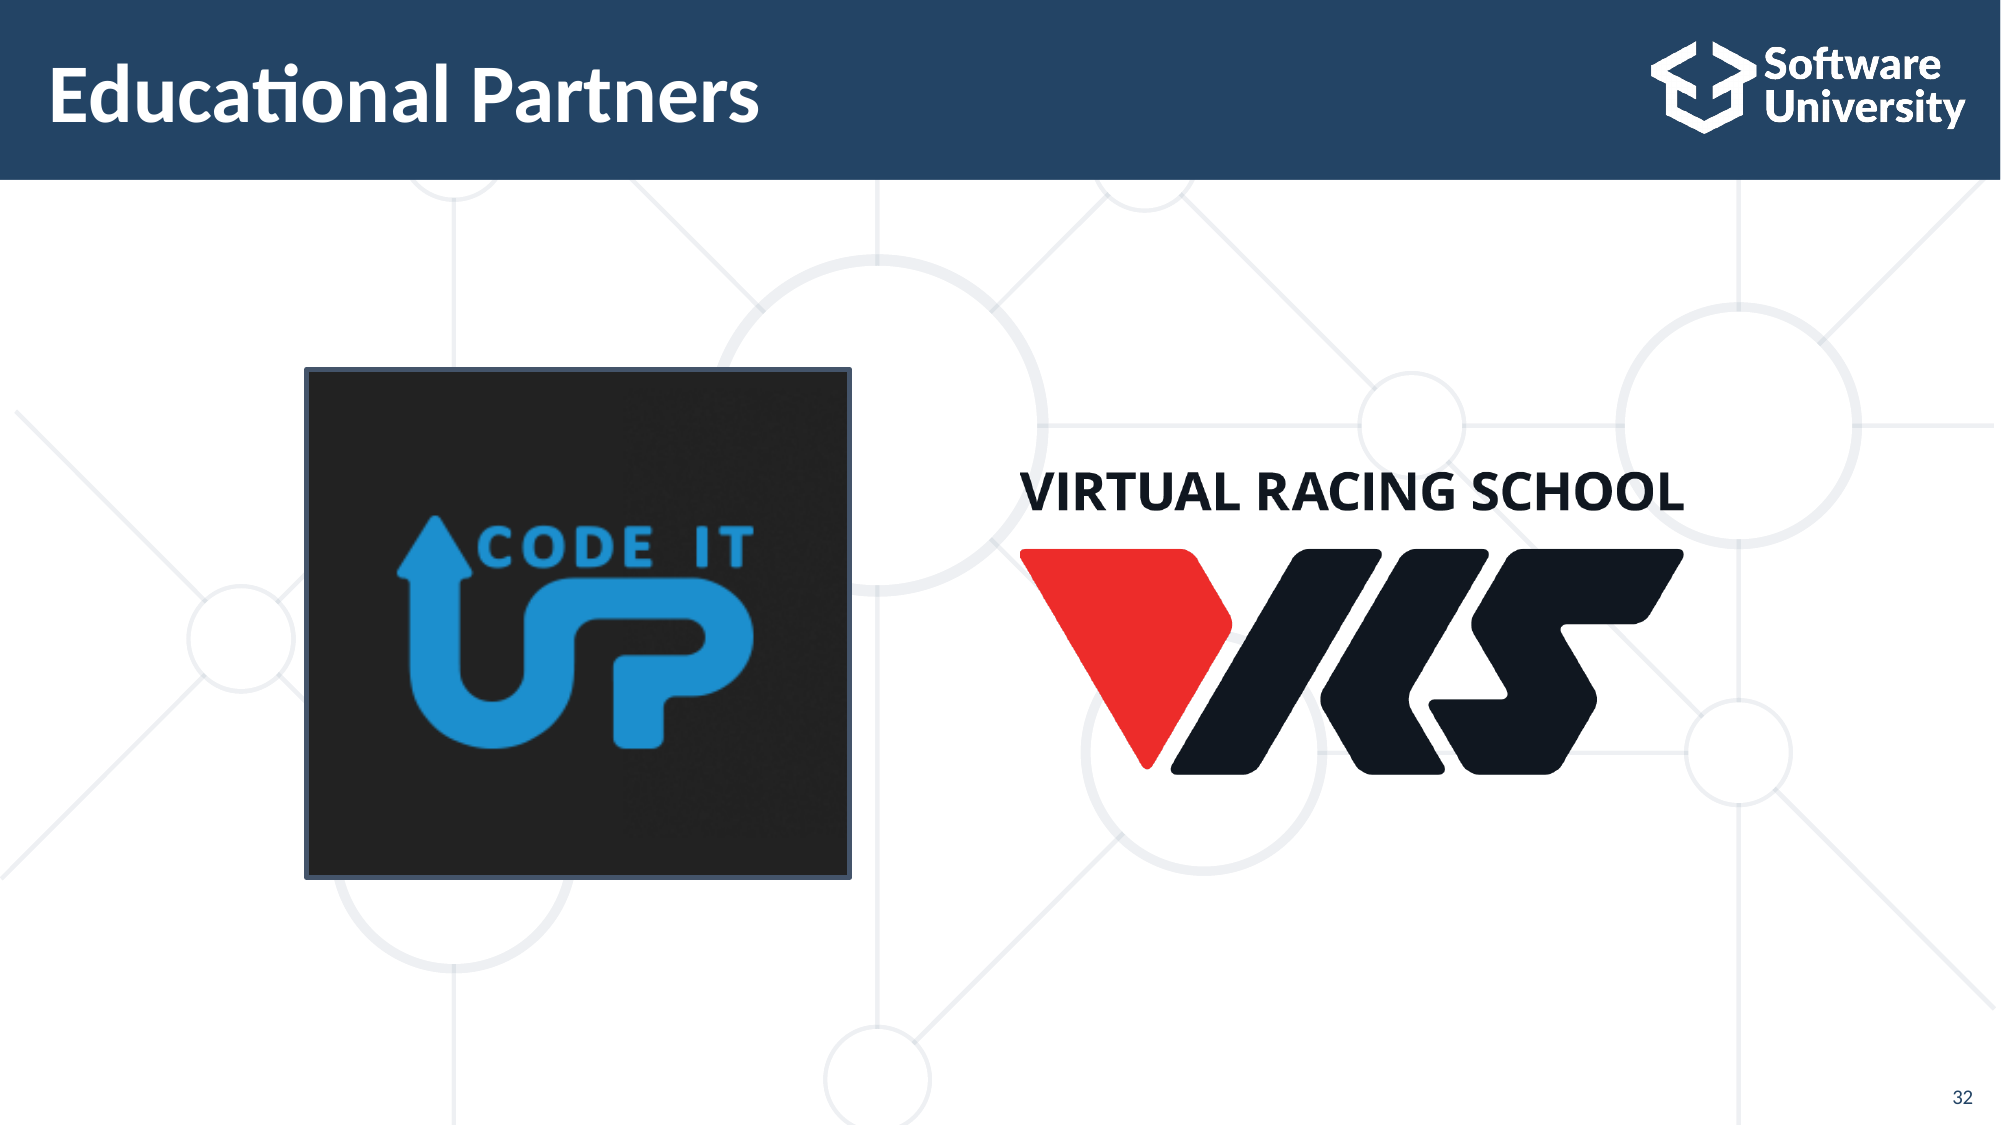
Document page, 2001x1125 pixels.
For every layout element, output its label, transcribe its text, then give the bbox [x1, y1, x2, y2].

picture [308, 371, 848, 876]
picture [1020, 295, 1685, 951]
picture [1651, 41, 1966, 134]
slide_number 32 [1927, 1067, 1989, 1117]
title Educational Partners [31, 16, 1625, 162]
